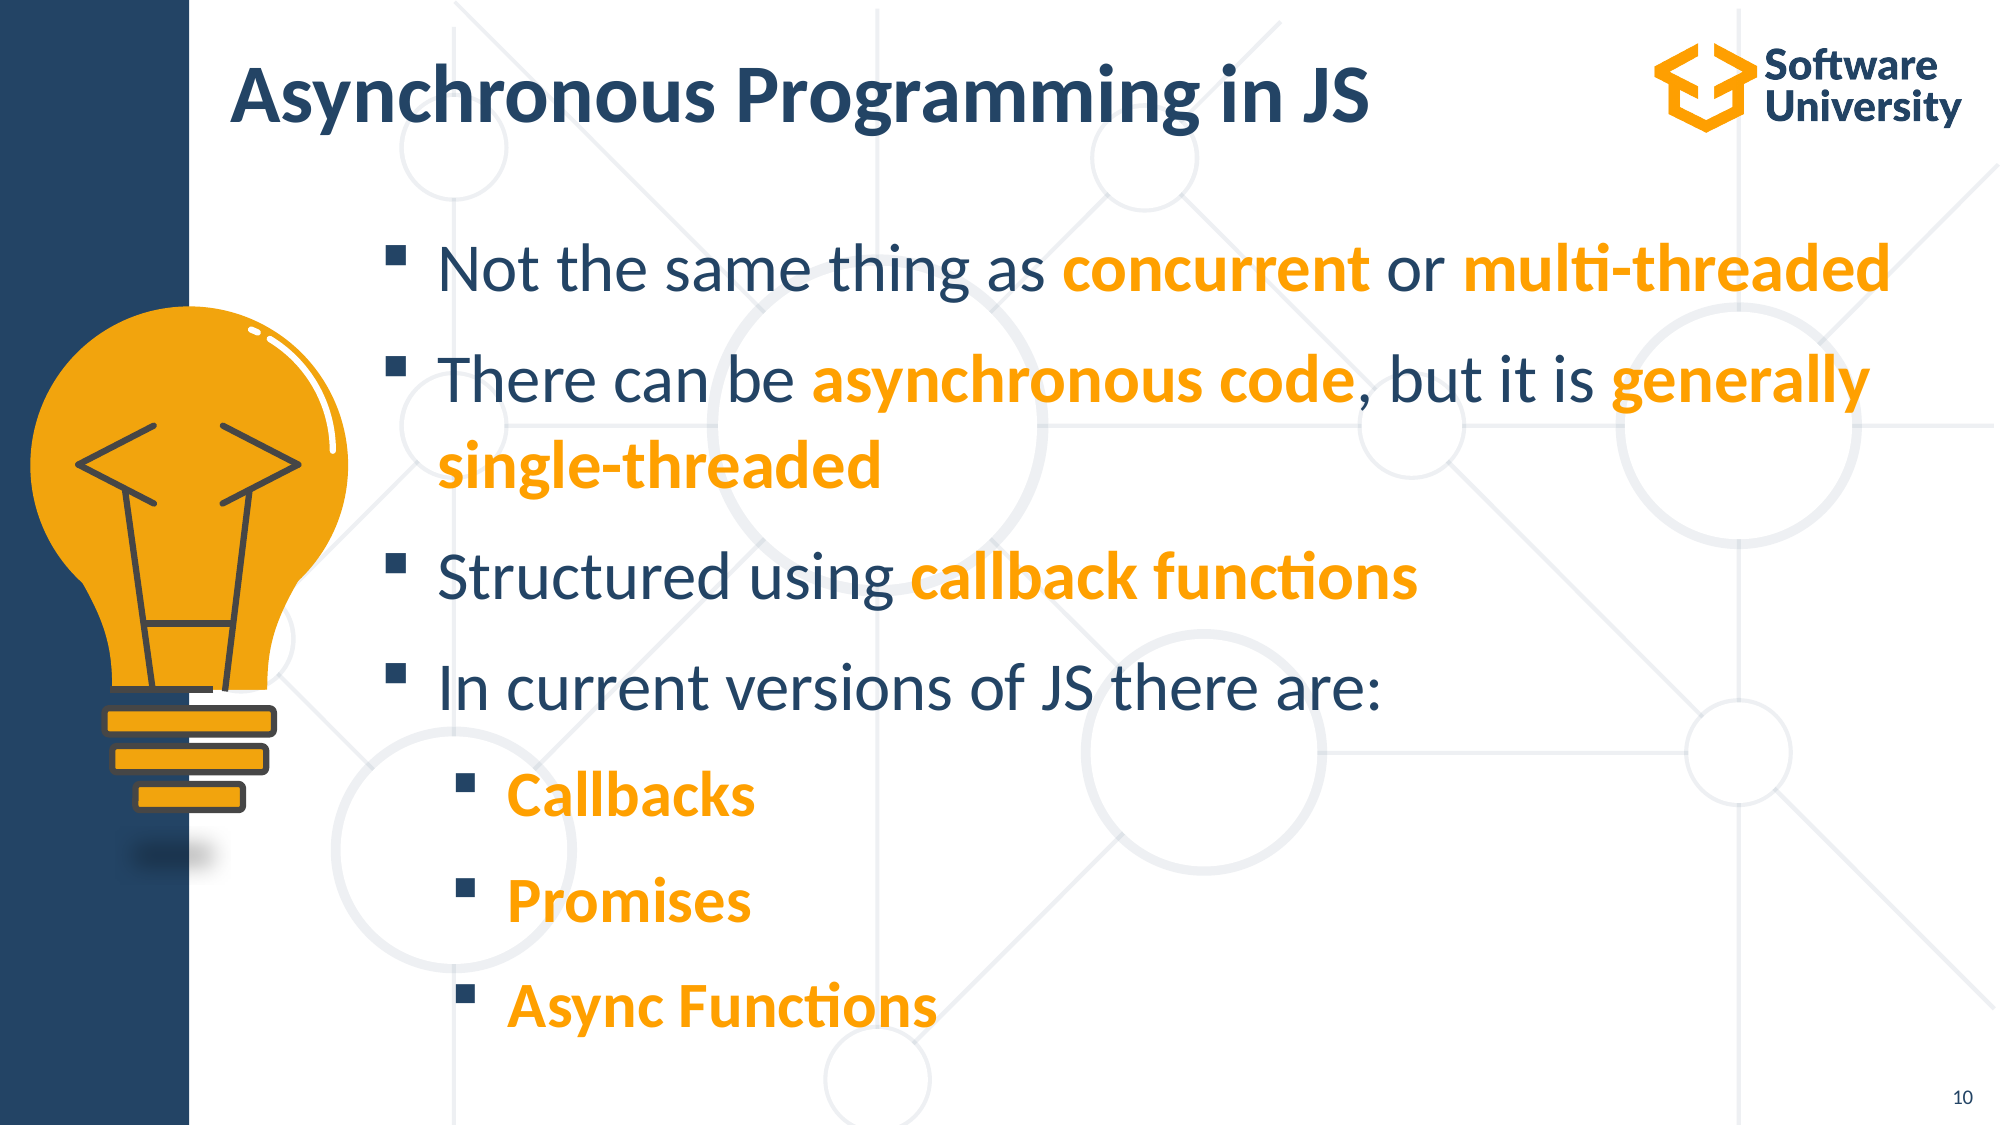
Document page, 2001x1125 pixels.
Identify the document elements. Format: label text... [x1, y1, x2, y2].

title Asynchronous Programming in JS [212, 16, 1628, 162]
picture [1641, 31, 1973, 145]
slide_number 10 [1927, 1067, 1989, 1117]
list Not the same thing as concurrent or multi-threaded There can be asynchronous code, but it is generally single-threaded Structured using callback functions In current versions of JS there are: Callbacks Promises Async Functions [362, 213, 1991, 1050]
